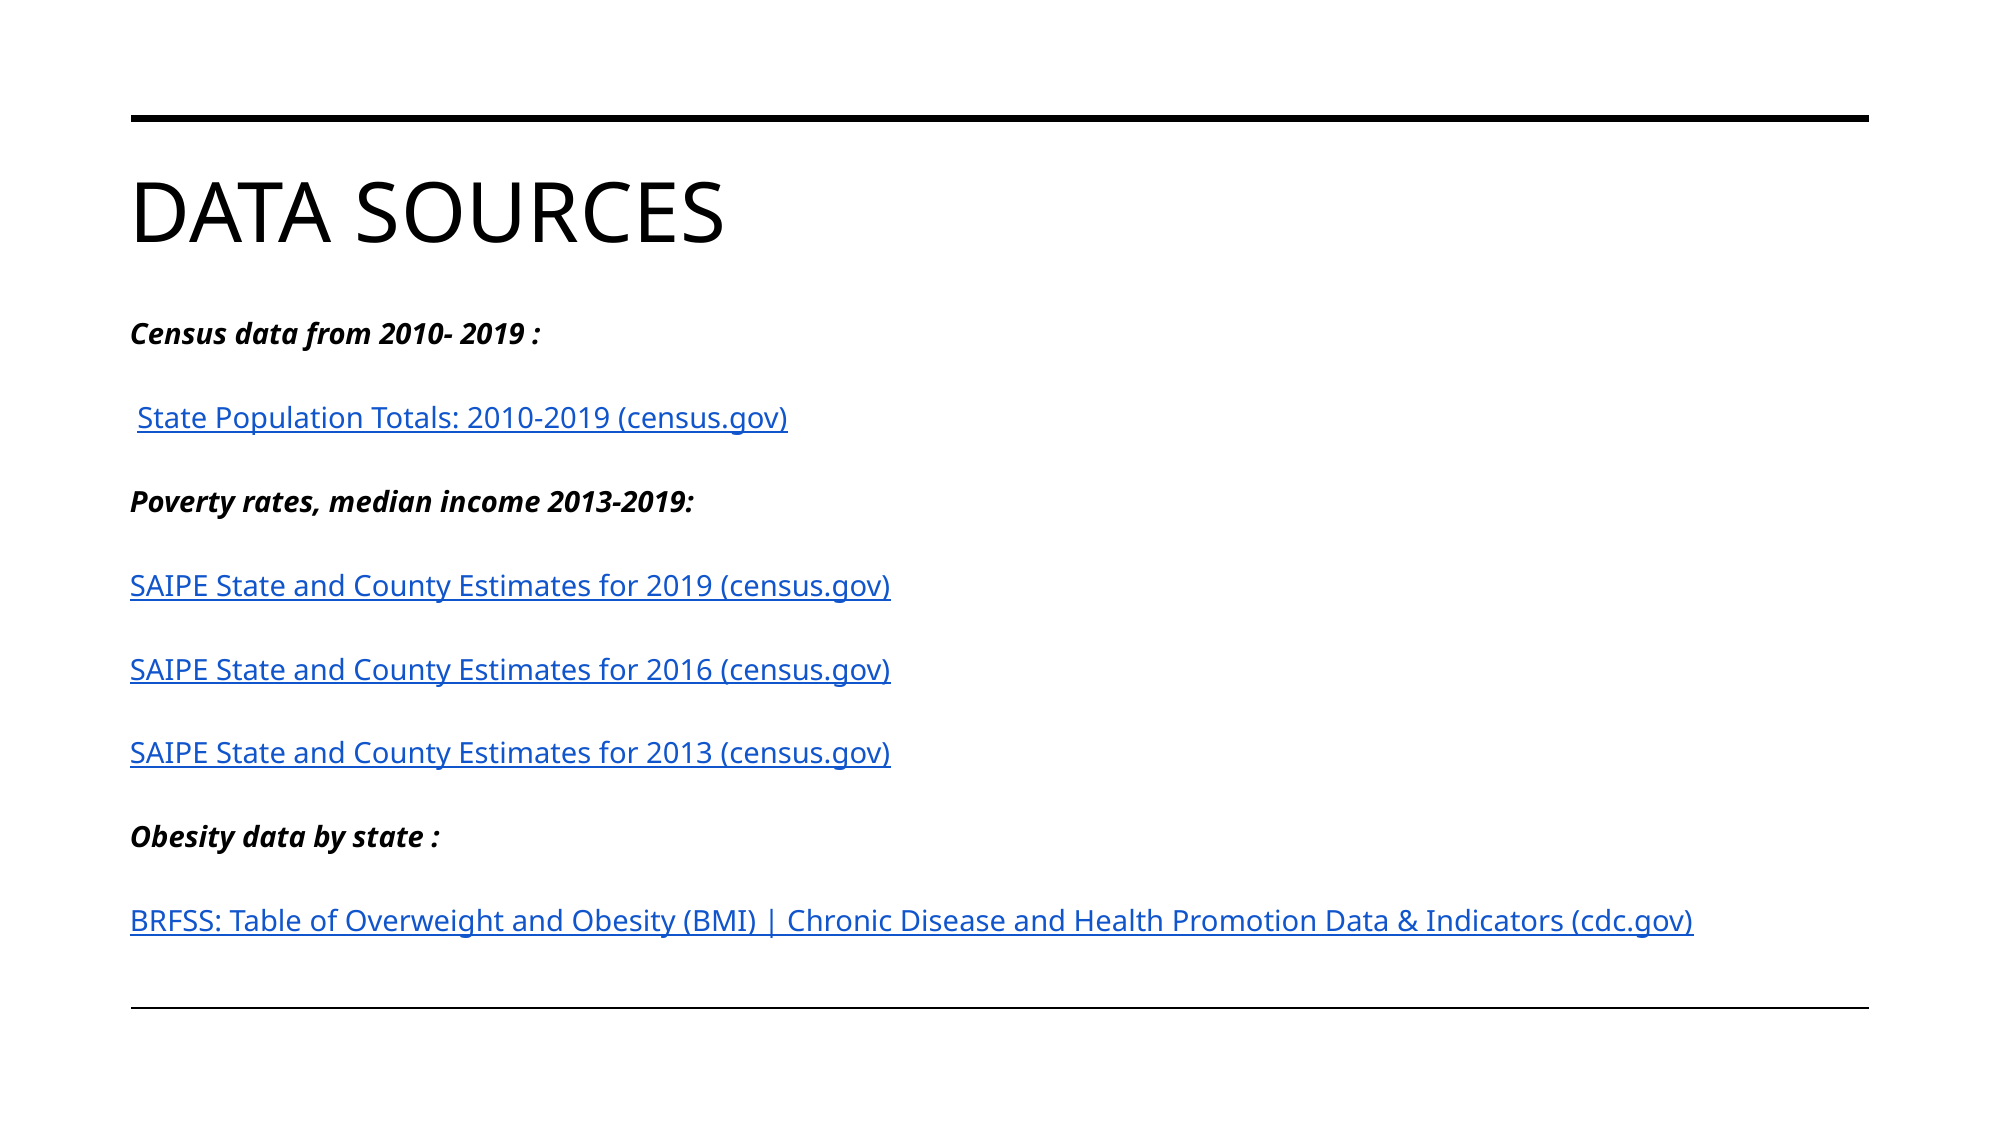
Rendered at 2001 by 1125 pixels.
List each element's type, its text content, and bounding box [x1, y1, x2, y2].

title Data Sources [114, 151, 1869, 301]
list Census data from 2010- 2019 : State Population Totals: 2010-2019 (census.gov) Poverty rates, median income 2013-2019: SAIPE State and County Estimates for 2019 (census.gov) SAIPE State and County Estimates for 2016 (census.gov) SAIPE State and County Estimates for 2013 (census.gov) Obesity data by state : BRFSS: Table of Overweight and Obesity (BMI) | Chronic Disease and Health Promotion Data & Indicators (cdc.gov) [114, 301, 1869, 929]
